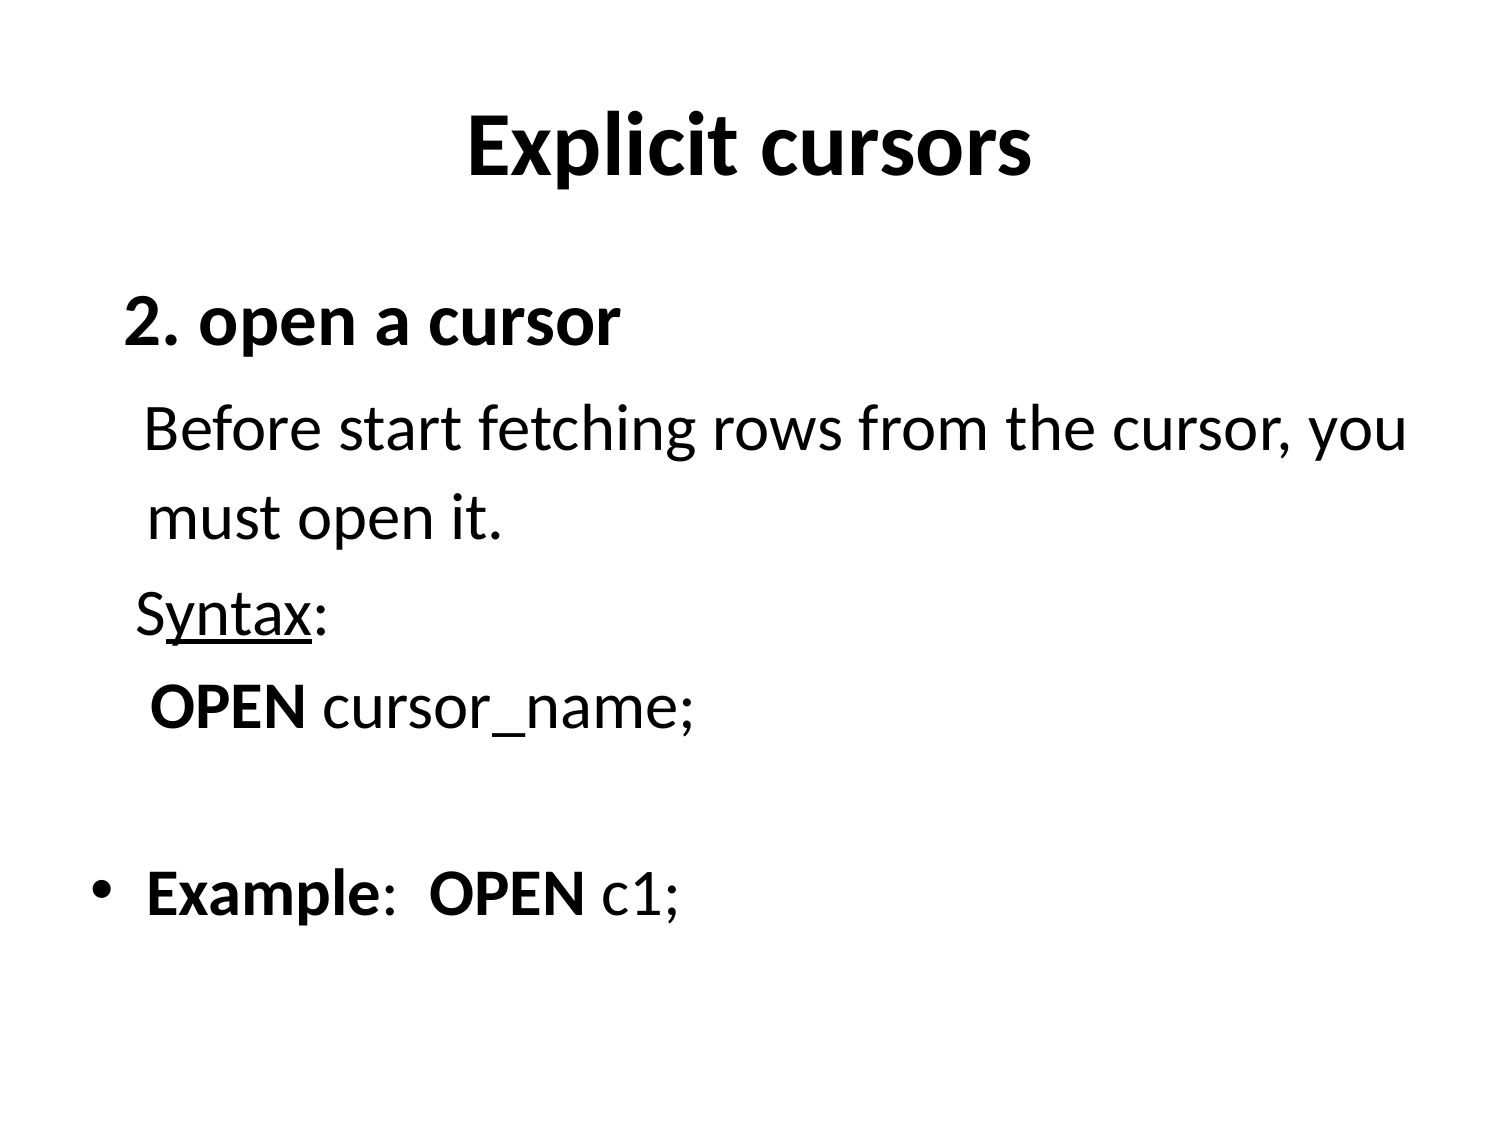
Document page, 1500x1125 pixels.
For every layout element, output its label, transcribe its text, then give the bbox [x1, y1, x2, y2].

list 2. open a cursor Before start fetching rows from the cursor, you must open it. Syntax: OPEN cursor_name; Example: OPEN c1; [75, 262, 1425, 1005]
title Explicit cursors [75, 45, 1425, 233]
